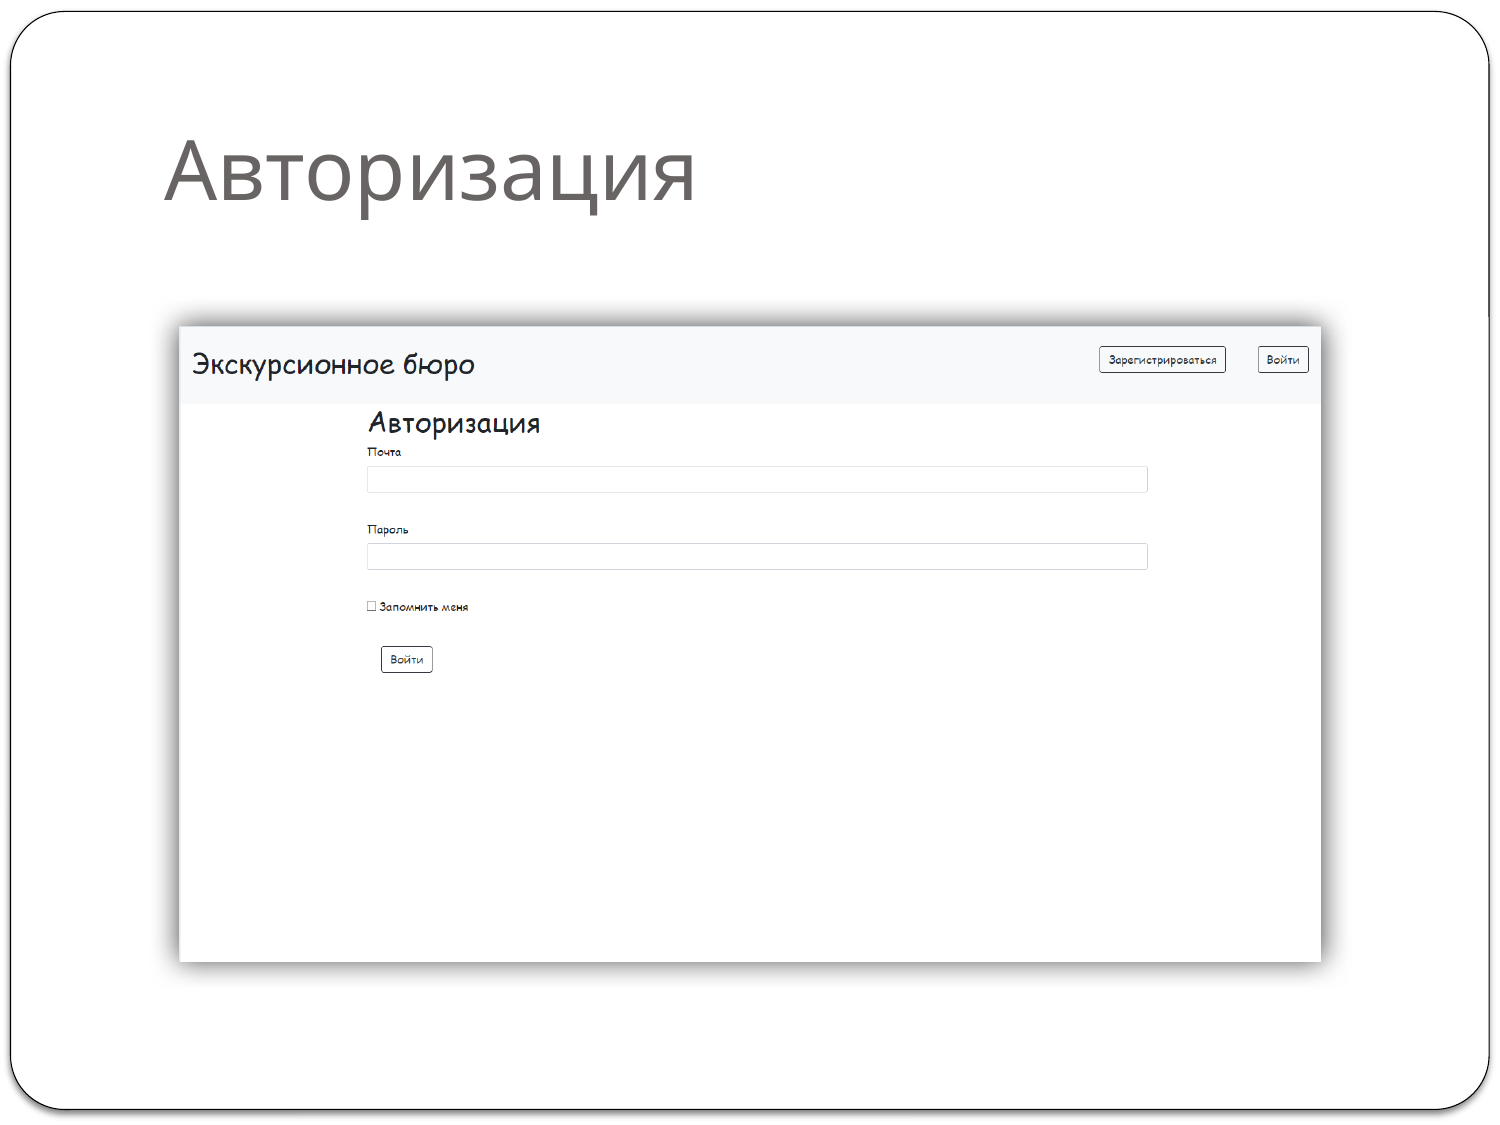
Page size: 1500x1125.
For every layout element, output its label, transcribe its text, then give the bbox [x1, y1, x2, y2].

title Авторизация [150, 45, 1425, 233]
picture [178, 325, 1322, 962]
